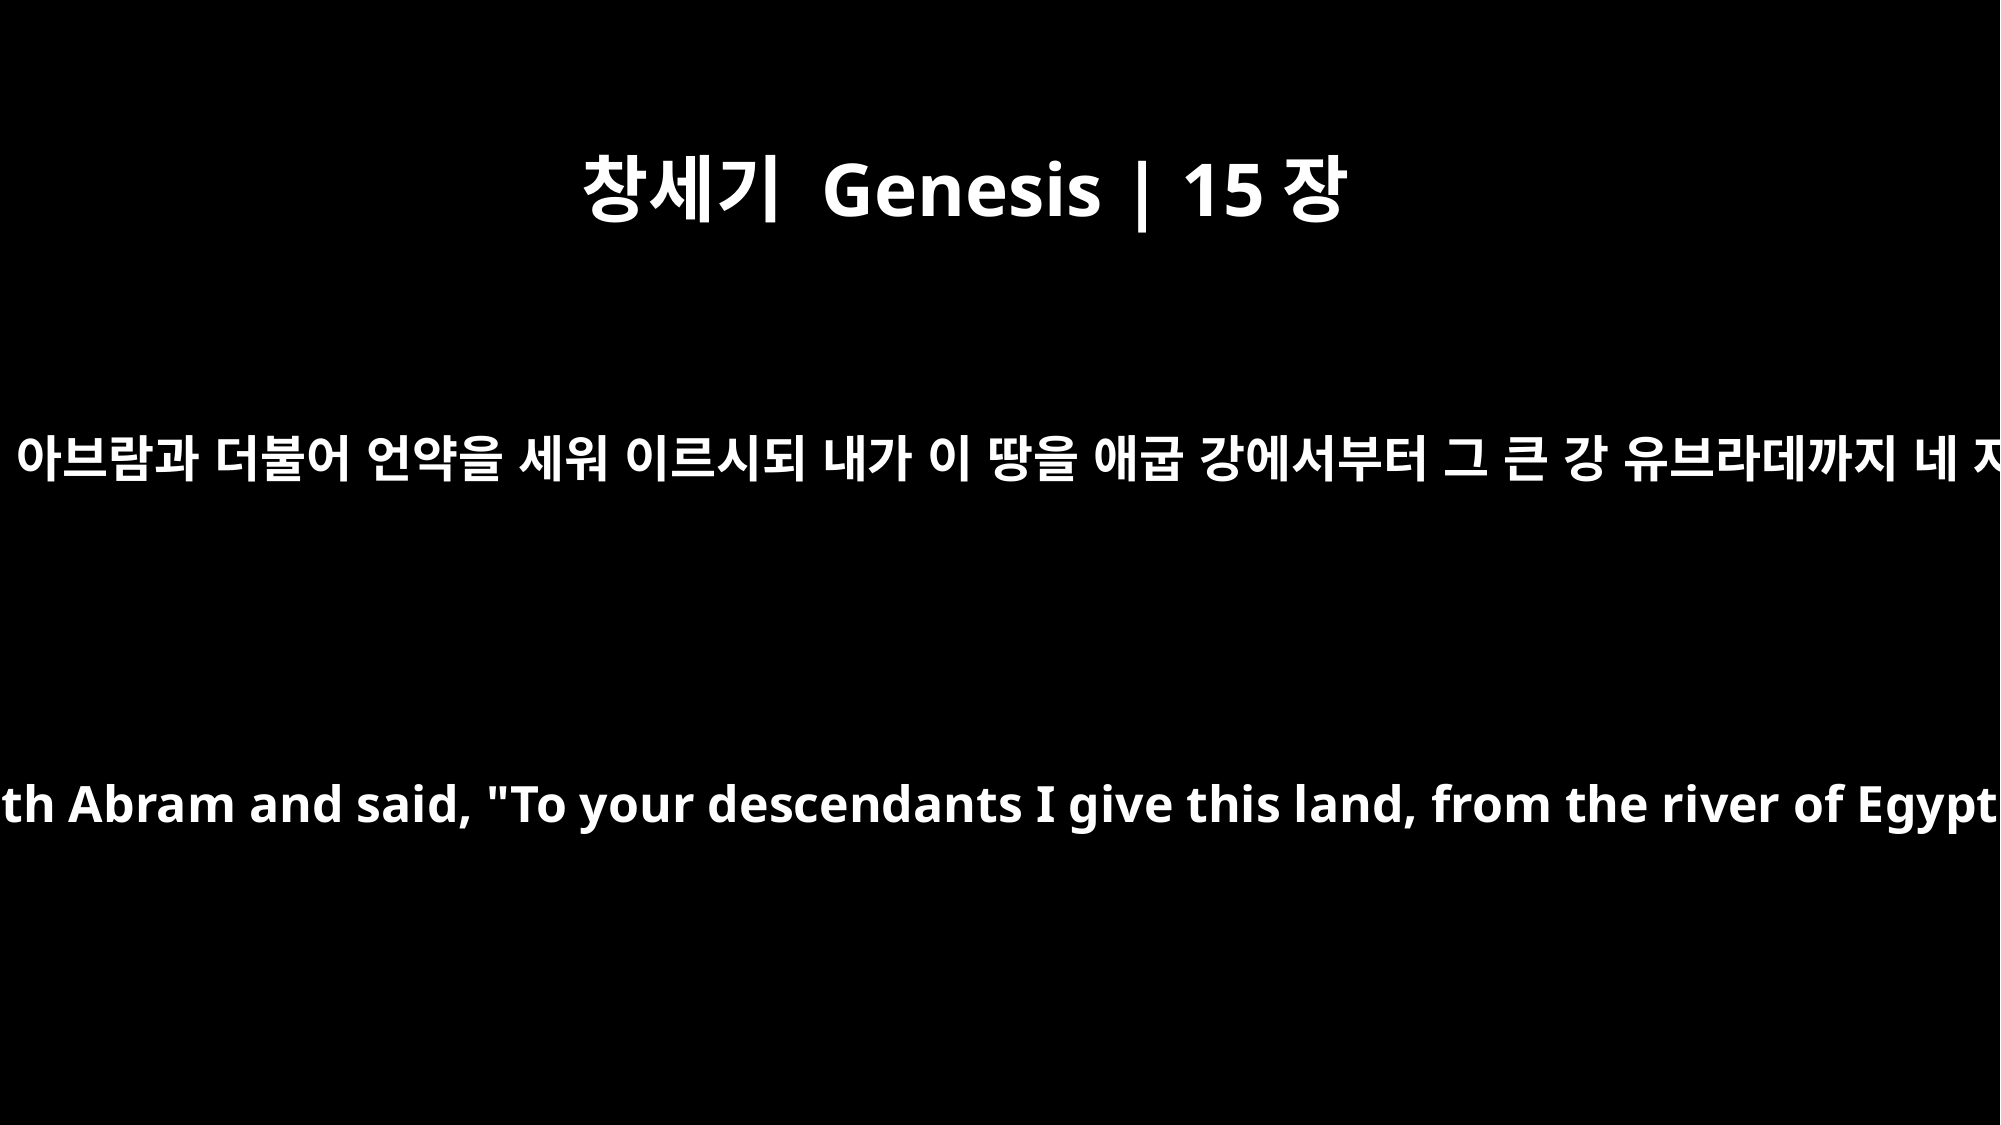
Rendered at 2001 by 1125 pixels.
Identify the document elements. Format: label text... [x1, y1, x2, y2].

text_box 18 그 날에 여호와께서 아브람과 더불어 언약을 세워 이르시되 내가 이 땅을 애굽 강에서부터 그 큰 강 유브라데까지 네 자손에게 주노니 [0, 359, 2000, 495]
text_box 창세기 Genesis | 15장 [566, 136, 1365, 239]
text_box On that day the LORD made a covenant with Abram and said, "To your descendants I give this land, from the river of Egypt to the great river, the Euphrates -- [0, 764, 2000, 840]
